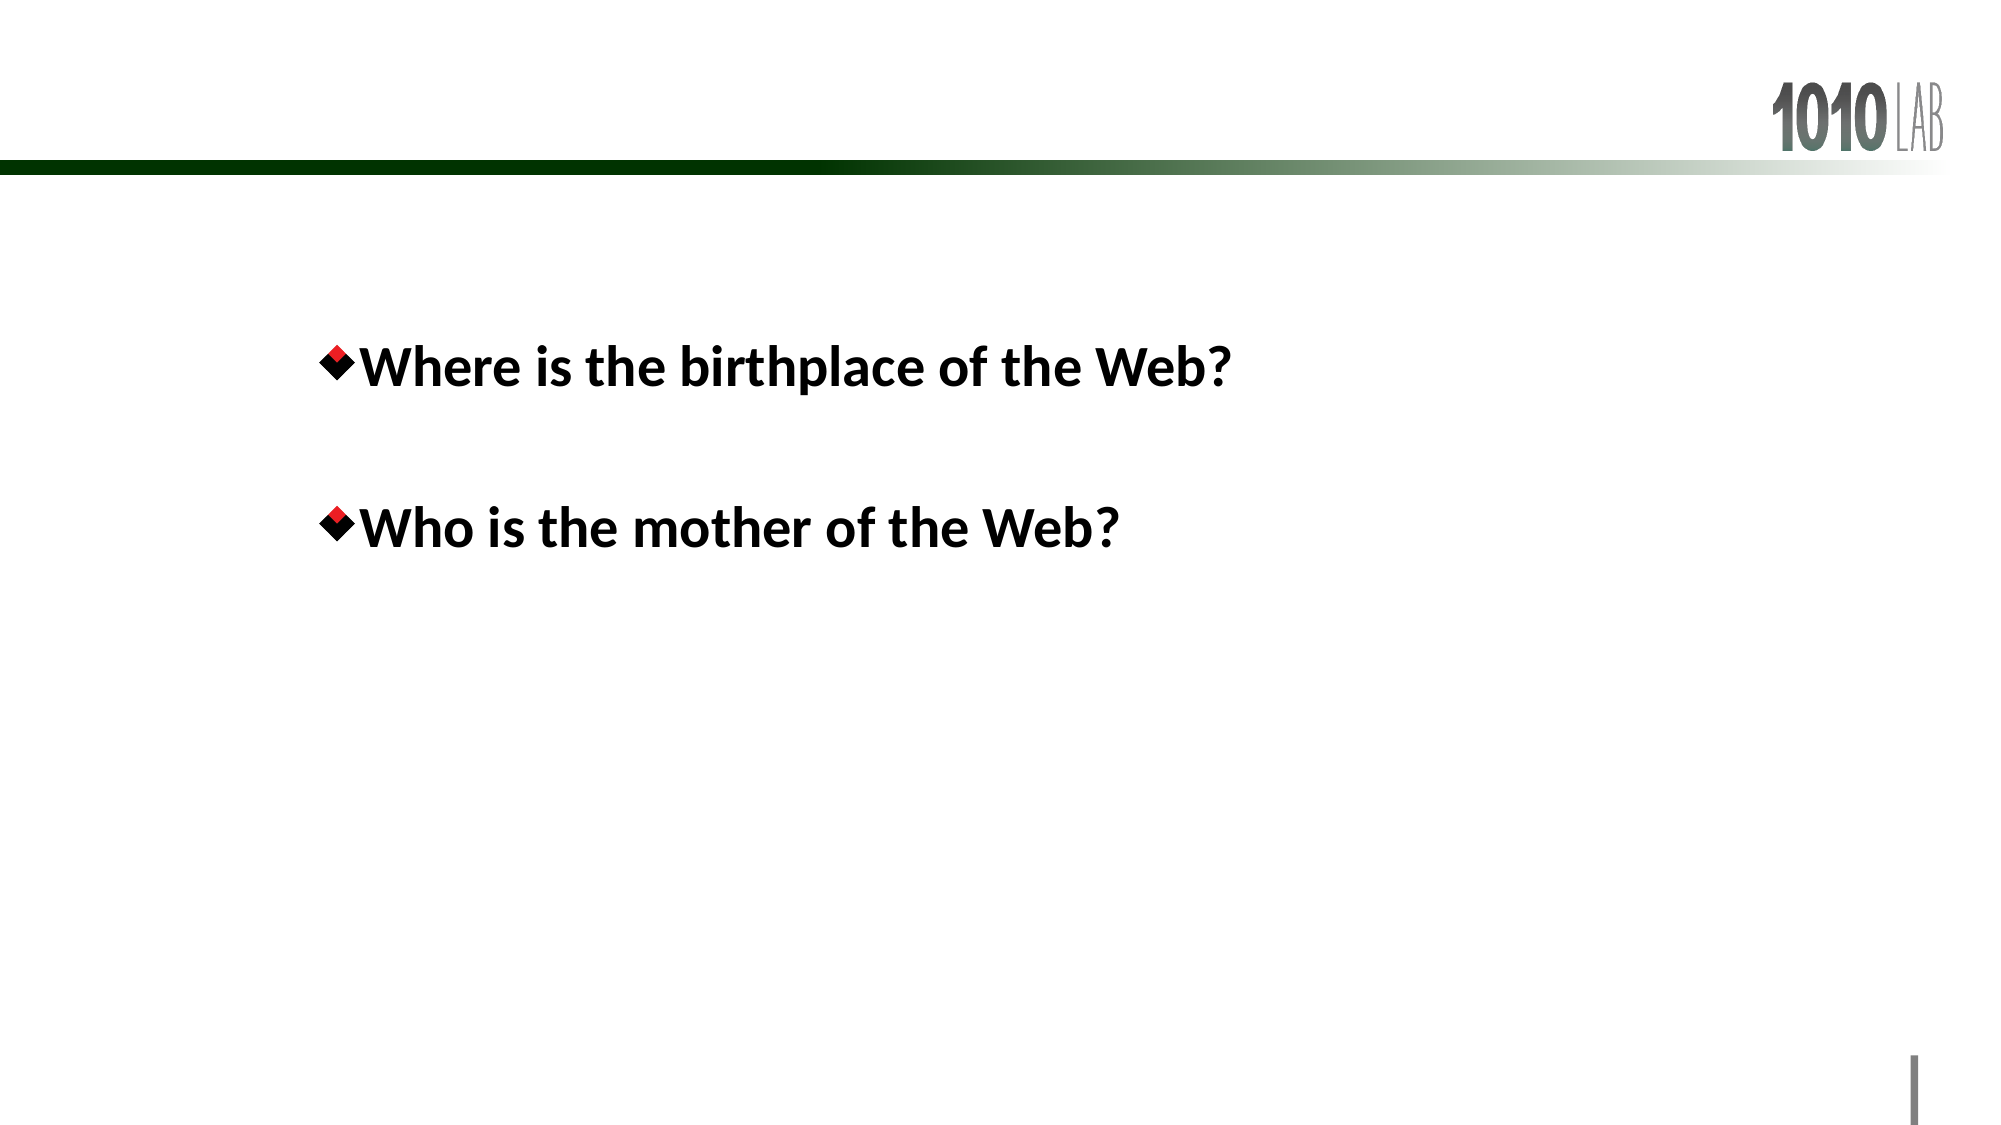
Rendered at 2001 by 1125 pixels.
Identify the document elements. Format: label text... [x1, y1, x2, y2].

list Where is the birthplace of the Web? Who is the mother of the Web? [299, 250, 1695, 1001]
picture [314, 501, 360, 547]
picture [314, 340, 360, 386]
